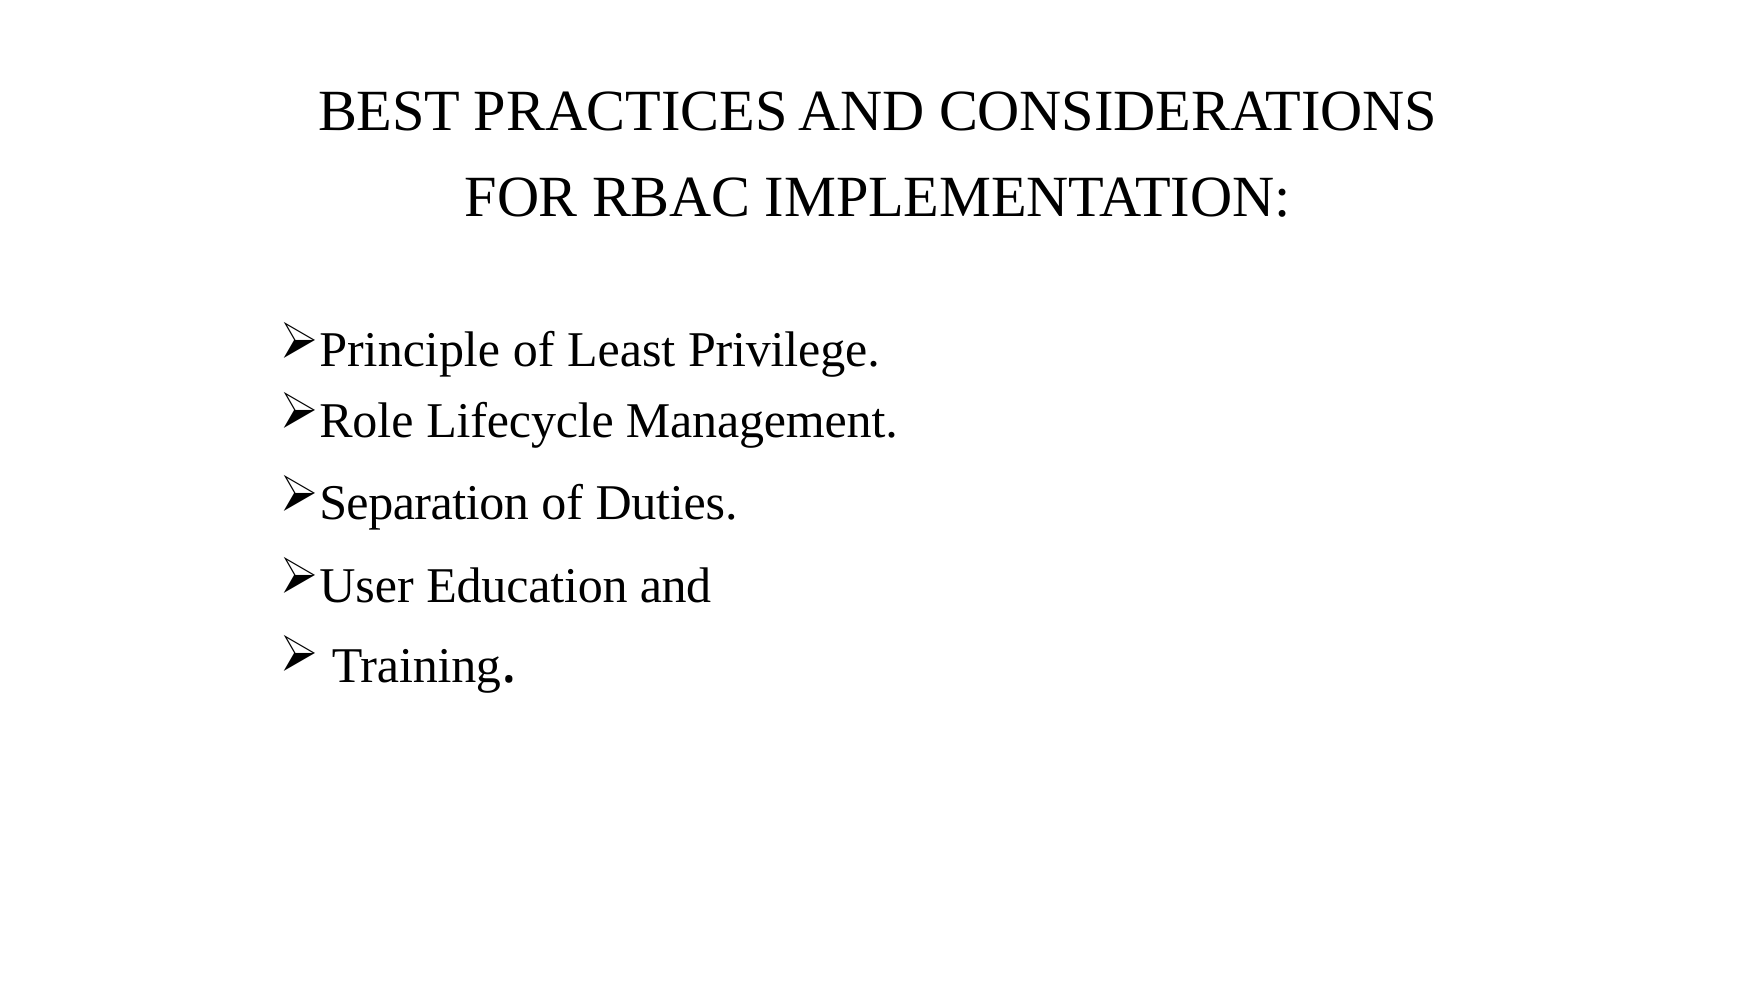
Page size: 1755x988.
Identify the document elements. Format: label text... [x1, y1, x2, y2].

text_box Principle of Least Privilege. Role Lifecycle Management. Separation of Duties. User Education and Training. [279, 306, 1440, 695]
title BEST PRACTICES AND CONSIDERATIONS FOR RBAC IMPLEMENTATION: [261, 42, 1493, 229]
